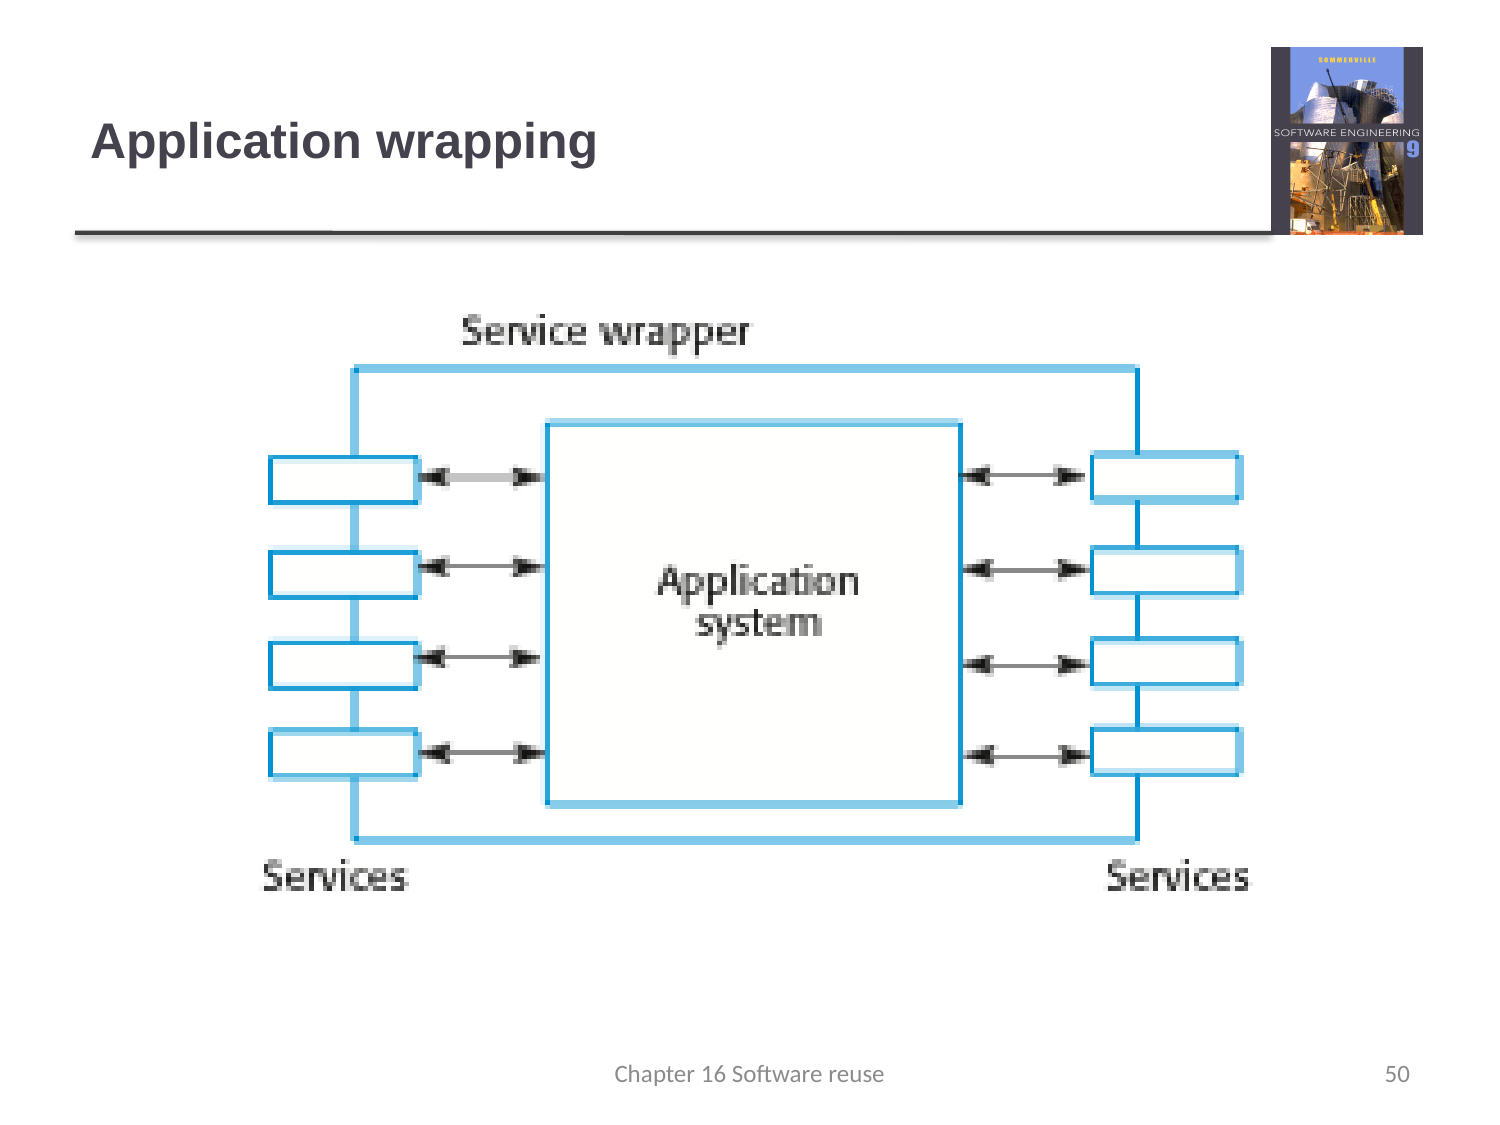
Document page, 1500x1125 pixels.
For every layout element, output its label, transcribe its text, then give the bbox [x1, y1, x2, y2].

picture [211, 305, 1301, 905]
slide_number 50 [1074, 1042, 1425, 1103]
title Application wrapping [74, 44, 1272, 233]
footer Chapter 16 Software reuse [512, 1042, 988, 1103]
picture [1272, 47, 1423, 235]
